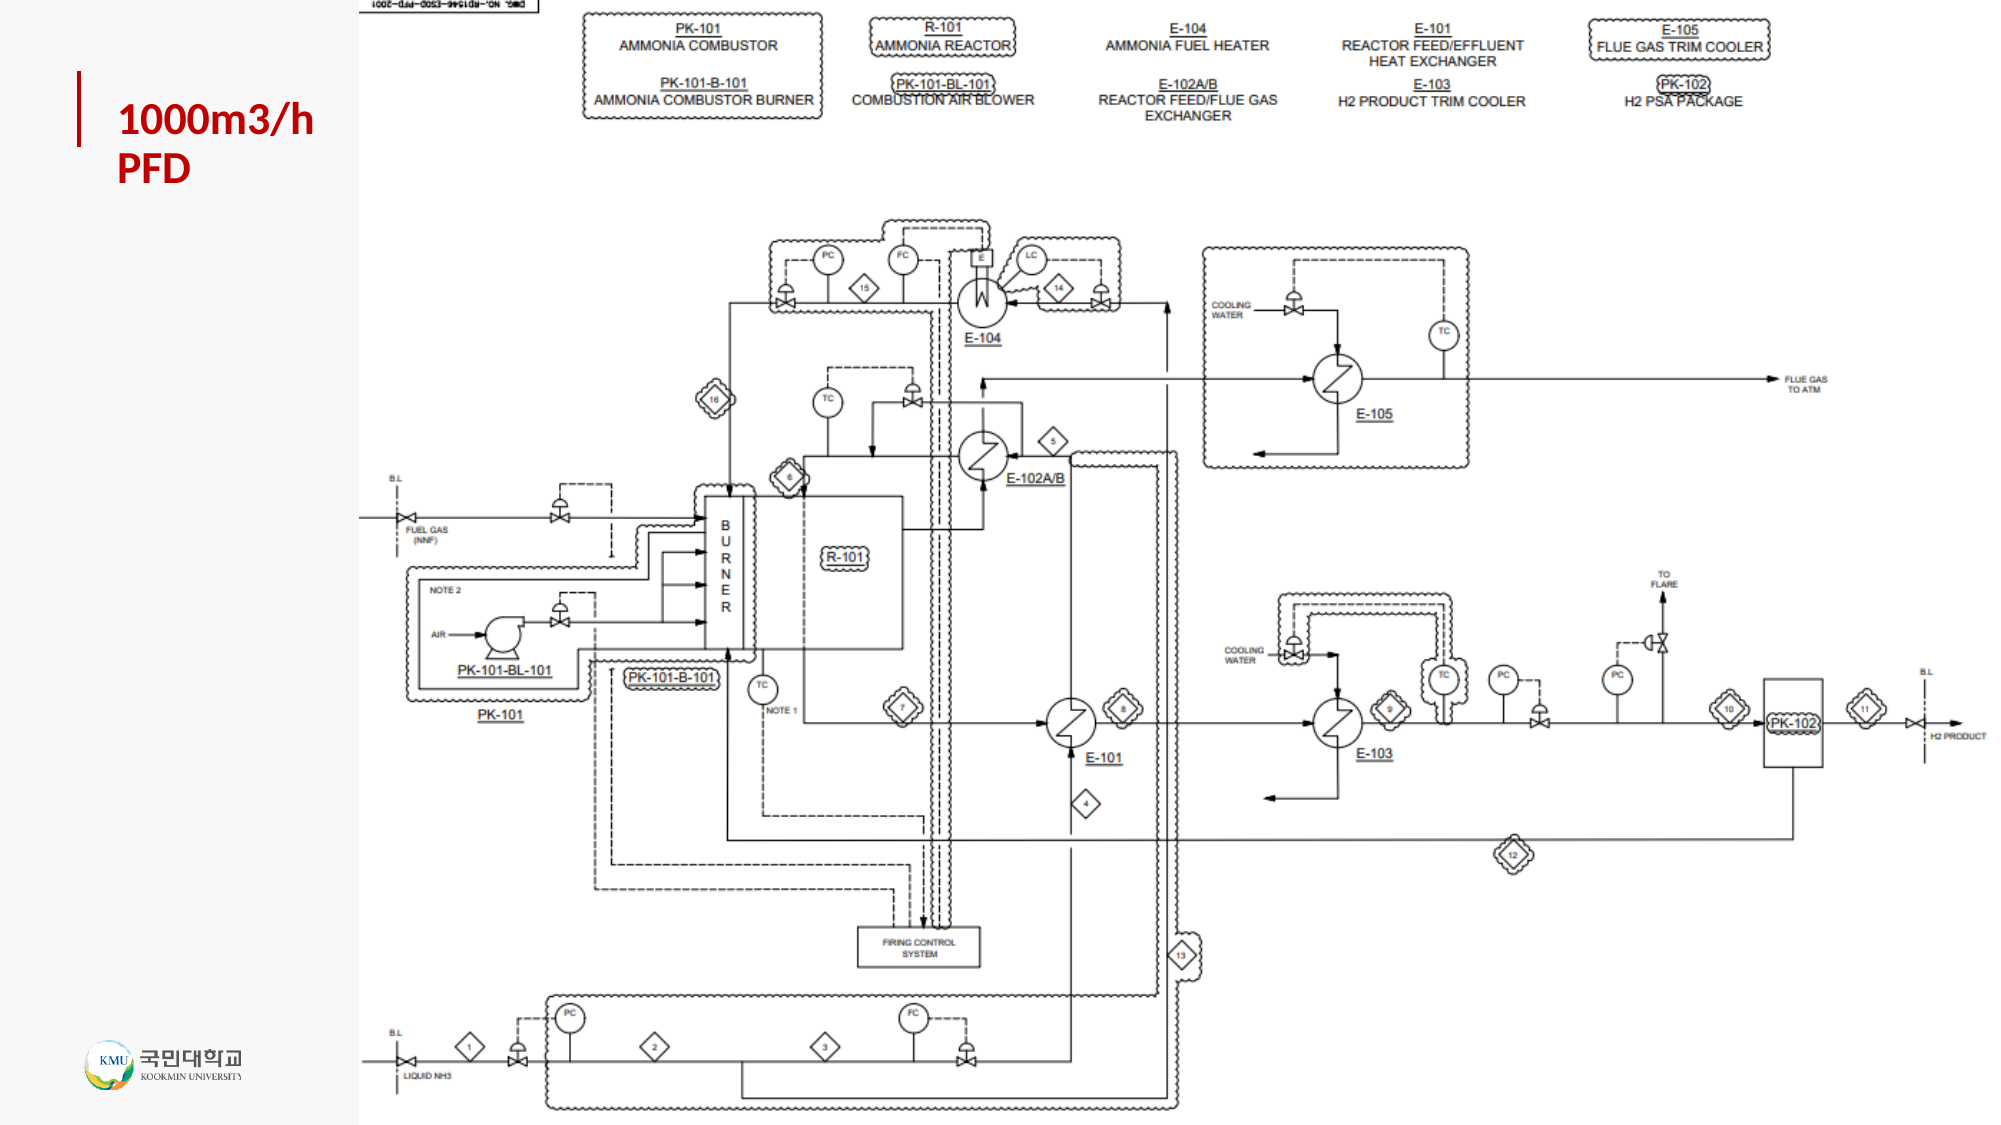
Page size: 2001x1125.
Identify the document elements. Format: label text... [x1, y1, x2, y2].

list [359, 0, 2000, 1125]
title 1000m3/h PFD [102, 87, 359, 164]
